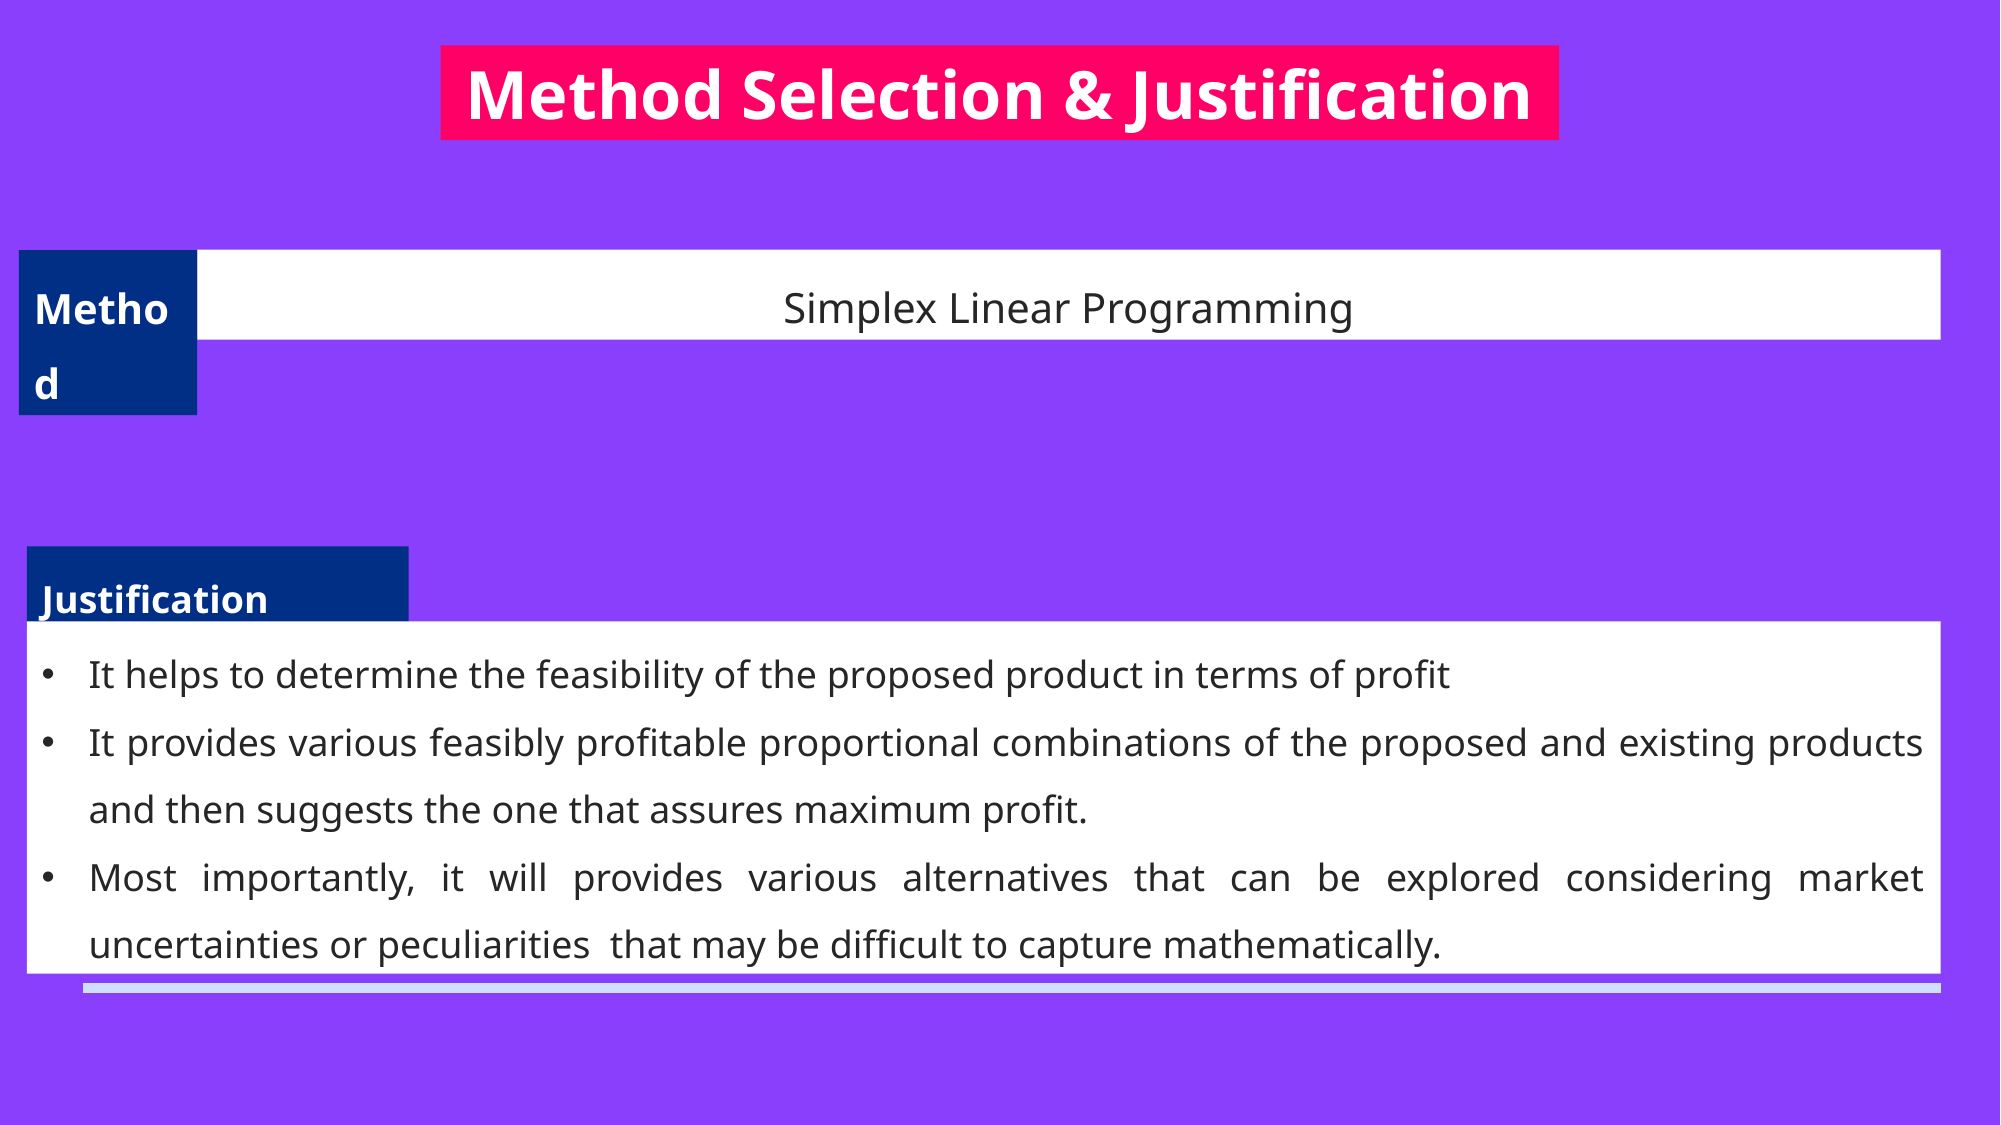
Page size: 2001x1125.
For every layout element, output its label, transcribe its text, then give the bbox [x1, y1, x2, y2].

text_box It helps to determine the feasibility of the proposed product in terms of profit It provides various feasibly profitable proportional combinations of the proposed and existing products and then suggests the one that assures maximum profit. Most importantly, it will provides various alternatives that can be explored considering market uncertainties or peculiarities that may be difficult to capture mathematically. [26, 621, 1941, 974]
text_box Simplex Linear Programming [197, 249, 1941, 340]
text_box Method Selection & Justification [440, 45, 1560, 141]
text_box Method [18, 250, 198, 416]
text_box Justification [26, 546, 409, 621]
